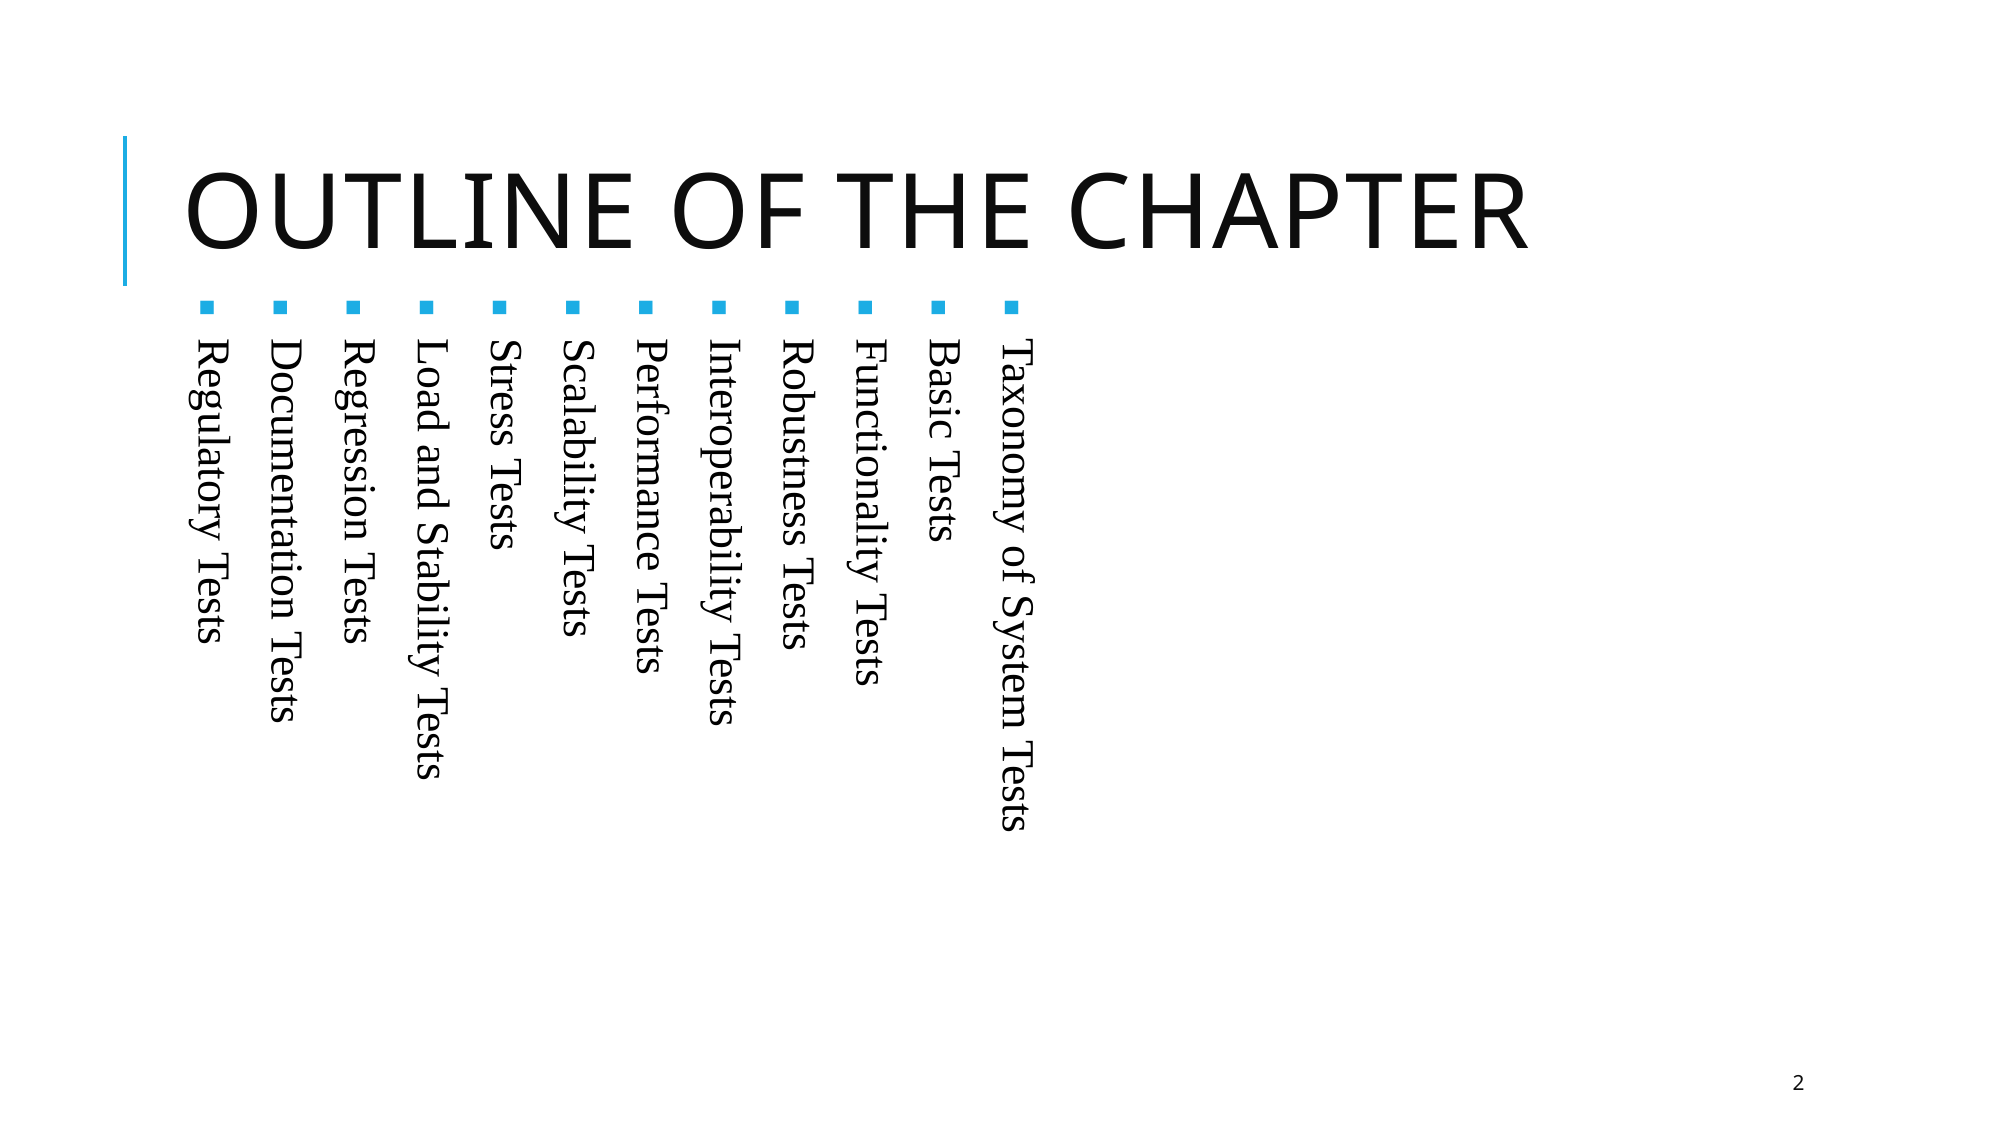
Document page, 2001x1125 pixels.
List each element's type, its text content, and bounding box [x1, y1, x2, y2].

title Outline of the Chapter [168, 96, 1763, 342]
slide_number 2 [1777, 1061, 1938, 1107]
list Taxonomy of System Tests Basic Tests Functionality Tests Robustness Tests Interoperability Tests Performance Tests Scalability Tests Stress Tests Load and Stability Tests Regression Tests Documentation Tests Regulatory Tests [182, 289, 1654, 1029]
